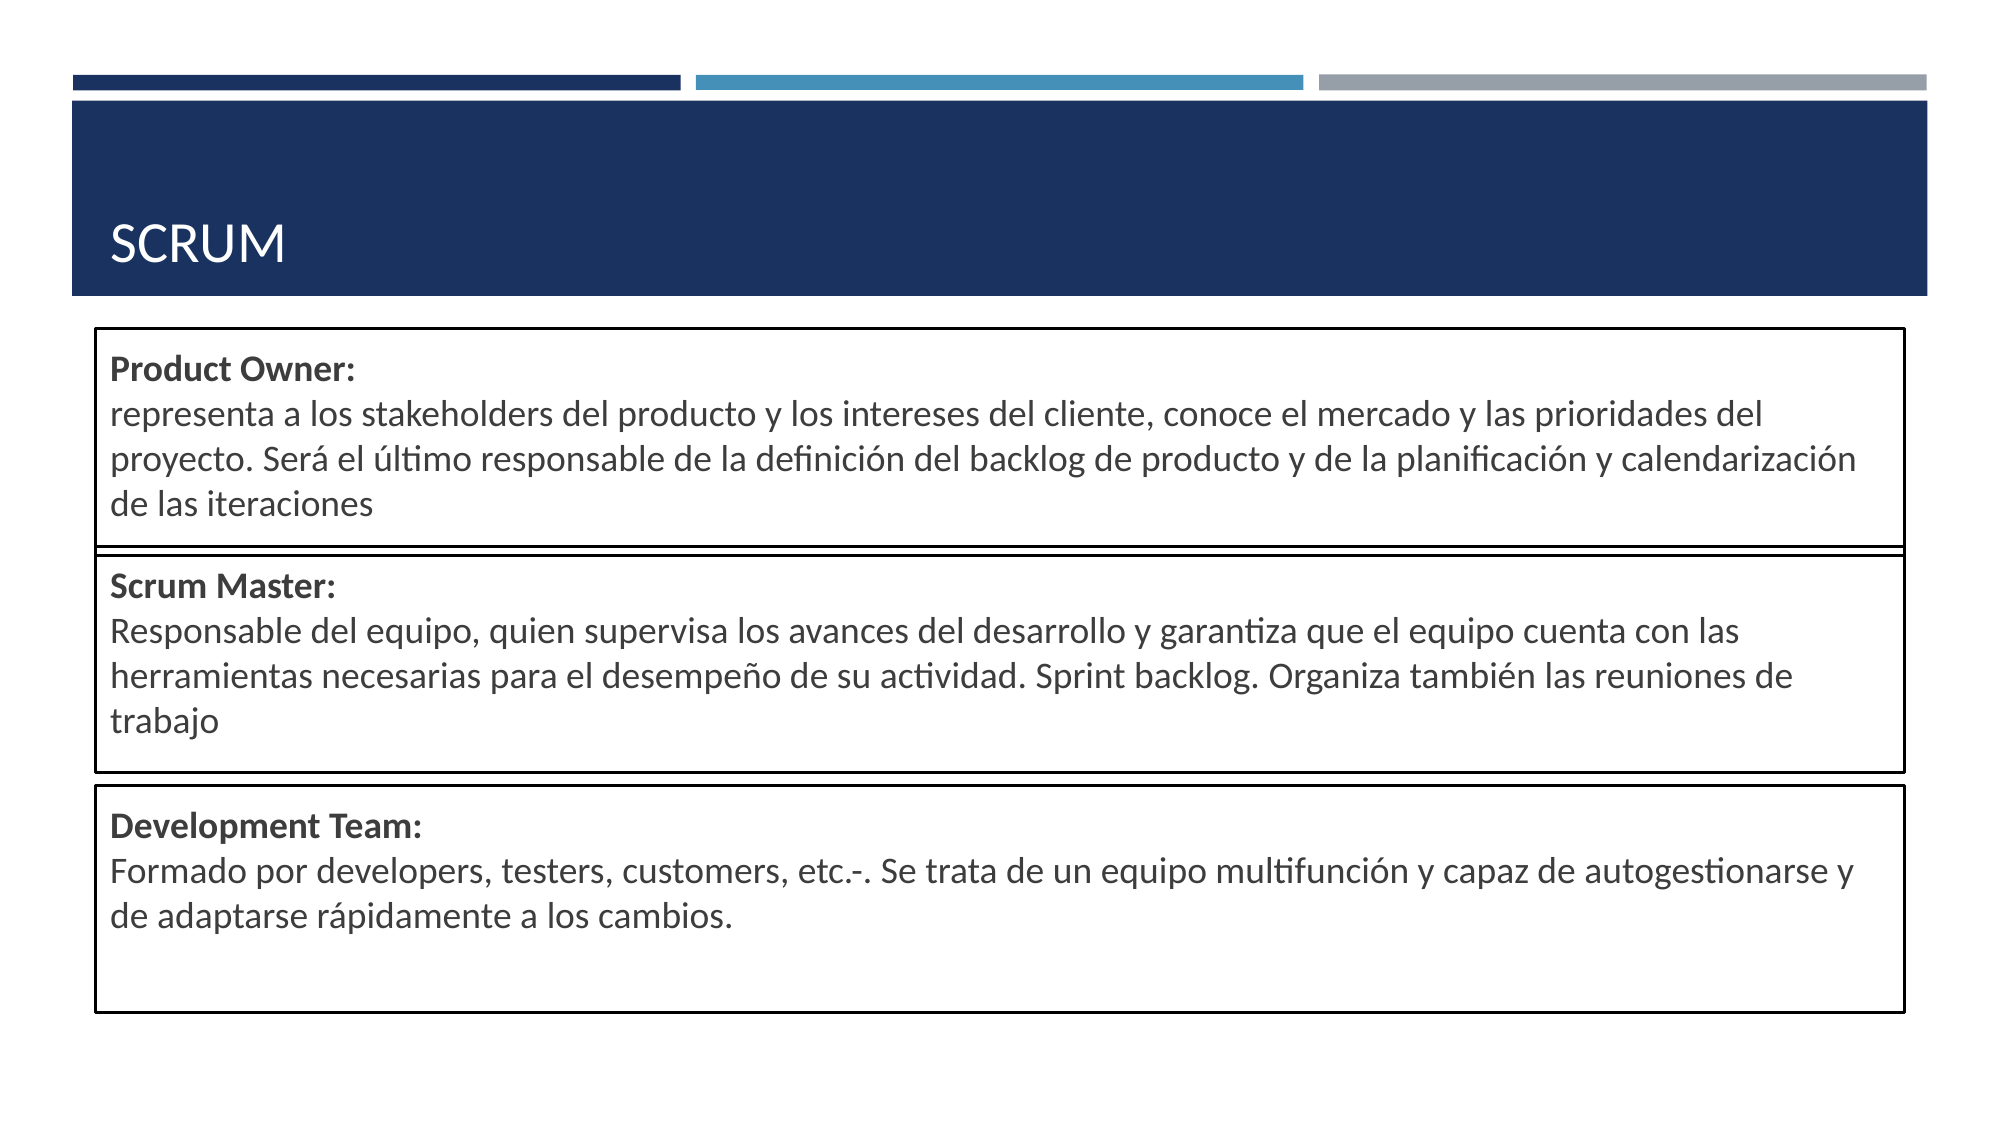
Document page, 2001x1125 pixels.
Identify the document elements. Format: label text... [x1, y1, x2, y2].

title SCRUM [95, 115, 1905, 282]
text_box Scrum Master: Responsable del equipo, quien supervisa los avances del desarrollo y garantiza que el equipo cuenta con las herramientas necesarias para el desempeño de su actividad. Sprint backlog. Organiza también las reuniones de trabajo [95, 546, 1905, 773]
text_box Product Owner: representa a los stakeholders del producto y los intereses del cliente, conoce el mercado y las prioridades del proyecto. Será el último responsable de la definición del backlog de producto y de la planificación y calendarización de las iteraciones [95, 328, 1905, 546]
text_box Development Team: Formado por developers, testers, customers, etc.-. Se trata de un equipo multifunción y capaz de autogestionarse y de adaptarse rápidamente a los cambios. [95, 785, 1905, 1013]
